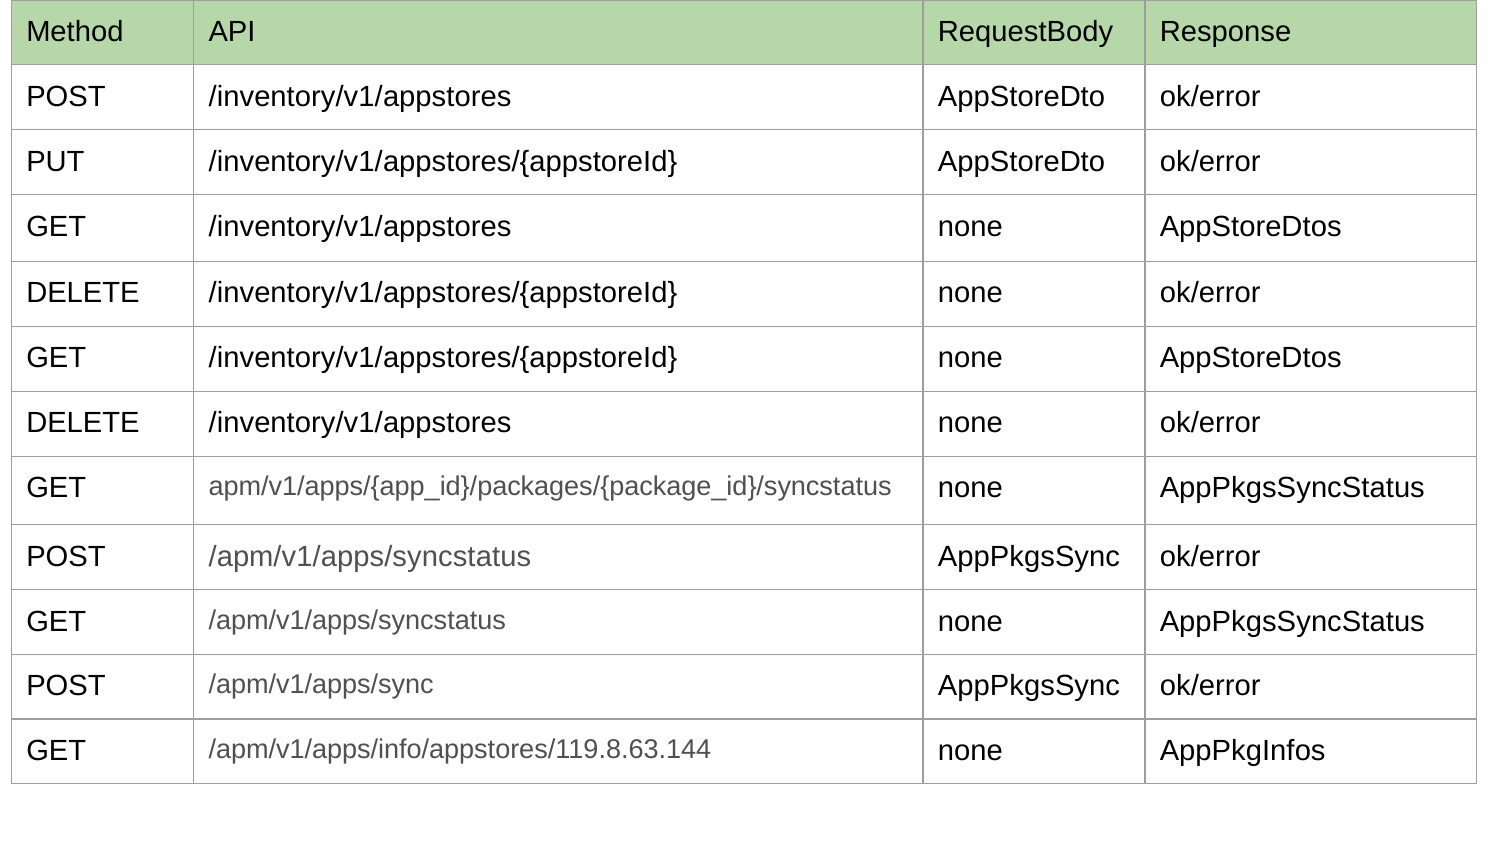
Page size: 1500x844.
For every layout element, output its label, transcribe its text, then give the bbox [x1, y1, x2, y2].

table_cell /inventory/v1/appstores [194, 65, 922, 129]
table_cell none [924, 327, 1144, 391]
table_cell /inventory/v1/appstores/{appstoreId} [194, 327, 922, 391]
table_cell /apm/v1/apps/syncstatus [194, 525, 922, 589]
table_cell GET [12, 195, 193, 261]
table_cell DELETE [12, 392, 193, 456]
table_cell /inventory/v1/appstores [194, 195, 922, 261]
table_cell none [924, 590, 1144, 654]
table_cell /apm/v1/apps/sync [194, 655, 922, 718]
table_cell ok/error [1146, 262, 1476, 326]
table_cell AppStoreDto [924, 130, 1144, 194]
table_cell none [924, 262, 1144, 326]
table_cell AppPkgsSync [924, 525, 1144, 589]
table_cell /inventory/v1/appstores/{appstoreId} [194, 262, 922, 326]
table_cell none [924, 720, 1144, 783]
table_cell DELETE [12, 262, 193, 326]
table_cell PUT [12, 130, 193, 194]
table_cell GET [12, 457, 193, 524]
table_cell ok/error [1146, 65, 1476, 129]
table_header API [194, 1, 922, 64]
table_cell ok/error [1146, 130, 1476, 194]
table_cell AppPkgsSyncStatus [1146, 590, 1476, 654]
table_cell none [924, 457, 1144, 524]
table_cell POST [12, 65, 193, 129]
table_cell POST [12, 525, 193, 589]
table_cell GET [12, 327, 193, 391]
table_header Method [12, 1, 193, 64]
table_cell POST [12, 655, 193, 718]
table_cell ok/error [1146, 392, 1476, 456]
table_header RequestBody [924, 1, 1144, 64]
table_cell none [924, 392, 1144, 456]
table_cell GET [12, 590, 193, 654]
table_header Response [1146, 1, 1476, 64]
table_cell /inventory/v1/appstores [194, 392, 922, 456]
table_cell AppStoreDto [924, 65, 1144, 129]
table_cell AppPkgInfos [1146, 720, 1476, 783]
table_cell /apm/v1/apps/syncstatus [194, 590, 922, 654]
table_cell ok/error [1146, 525, 1476, 589]
table_cell AppPkgsSync [924, 655, 1144, 718]
table_cell /inventory/v1/appstores/{appstoreId} [194, 130, 922, 194]
table_cell apm/v1/apps/{app_id}/packages/{package_id}/syncstatus [194, 457, 922, 524]
table_cell GET [12, 720, 193, 783]
table_cell ok/error [1146, 655, 1476, 718]
table_cell AppStoreDtos [1146, 195, 1476, 261]
table_cell /apm/v1/apps/info/appstores/119.8.63.144 [194, 720, 922, 783]
table_cell none [924, 195, 1144, 261]
table_cell AppStoreDtos [1146, 327, 1476, 391]
table_cell AppPkgsSyncStatus [1146, 457, 1476, 524]
